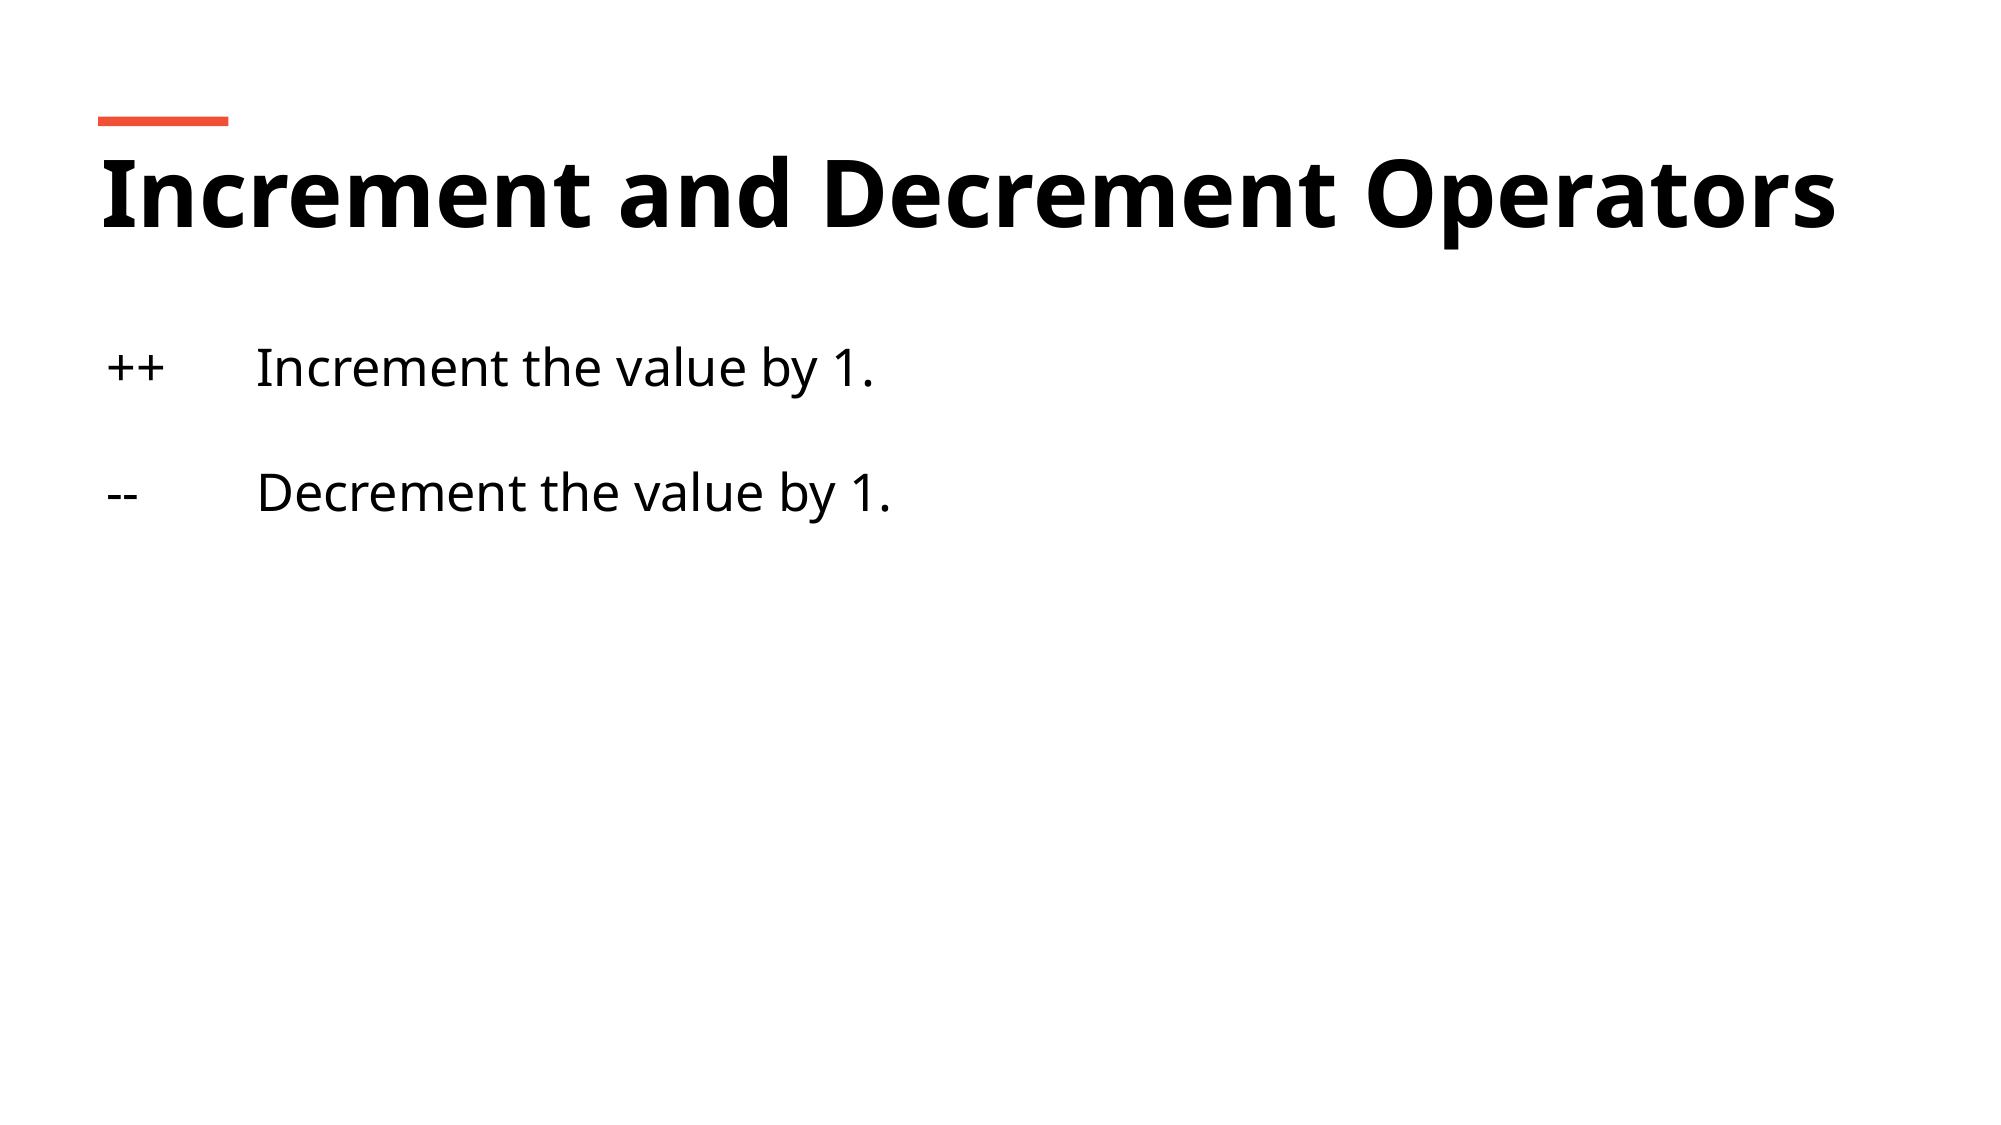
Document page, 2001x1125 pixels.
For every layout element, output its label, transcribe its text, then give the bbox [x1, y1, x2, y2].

text_box [96, 115, 231, 128]
text_box Increment and Decrement Operators [86, 126, 1914, 254]
text_box ++ Increment the value by 1. -- Decrement the value by 1. [91, 264, 1914, 529]
